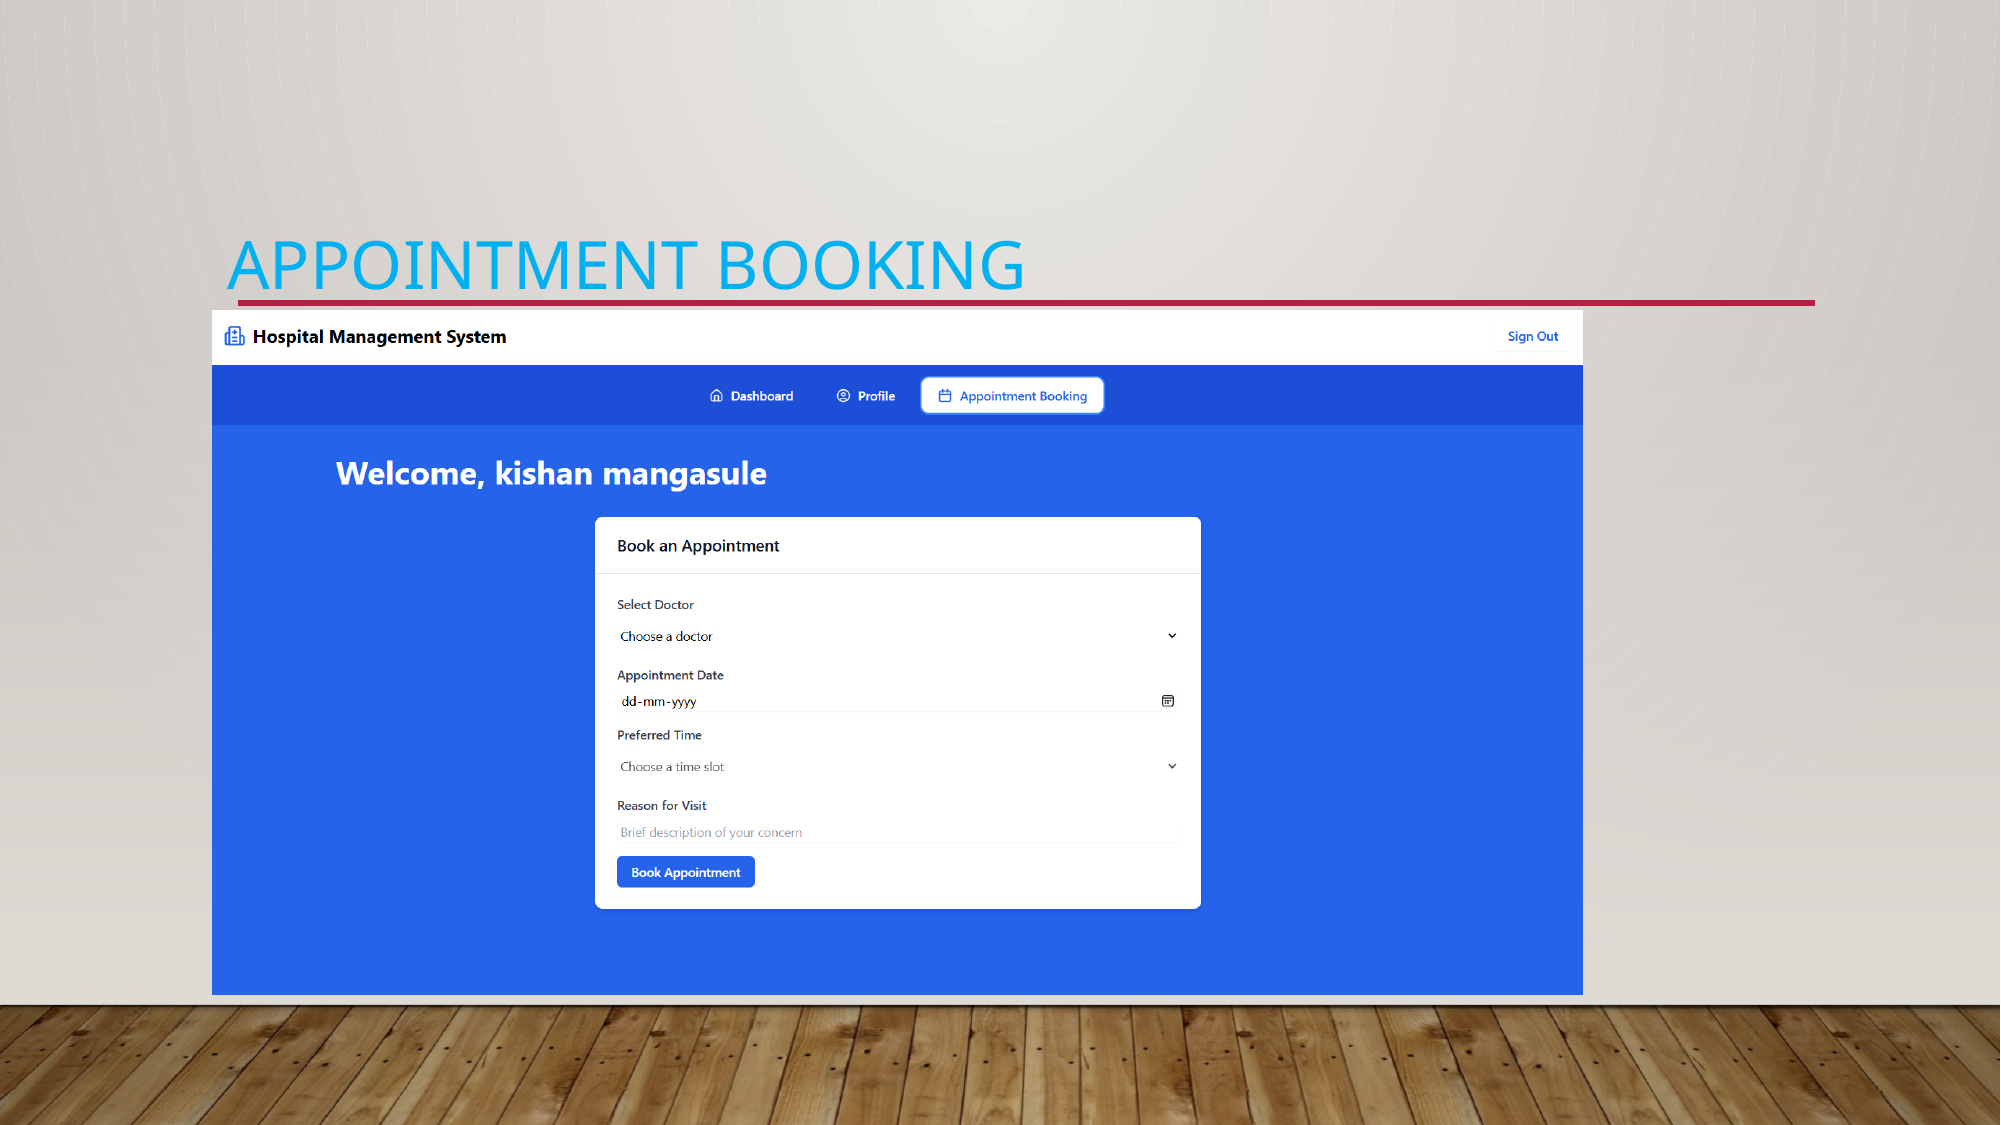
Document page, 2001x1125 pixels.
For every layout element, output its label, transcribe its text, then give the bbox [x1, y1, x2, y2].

title Appointment booking [212, 224, 1788, 397]
picture [0, 1005, 2000, 1125]
picture [212, 310, 1583, 995]
